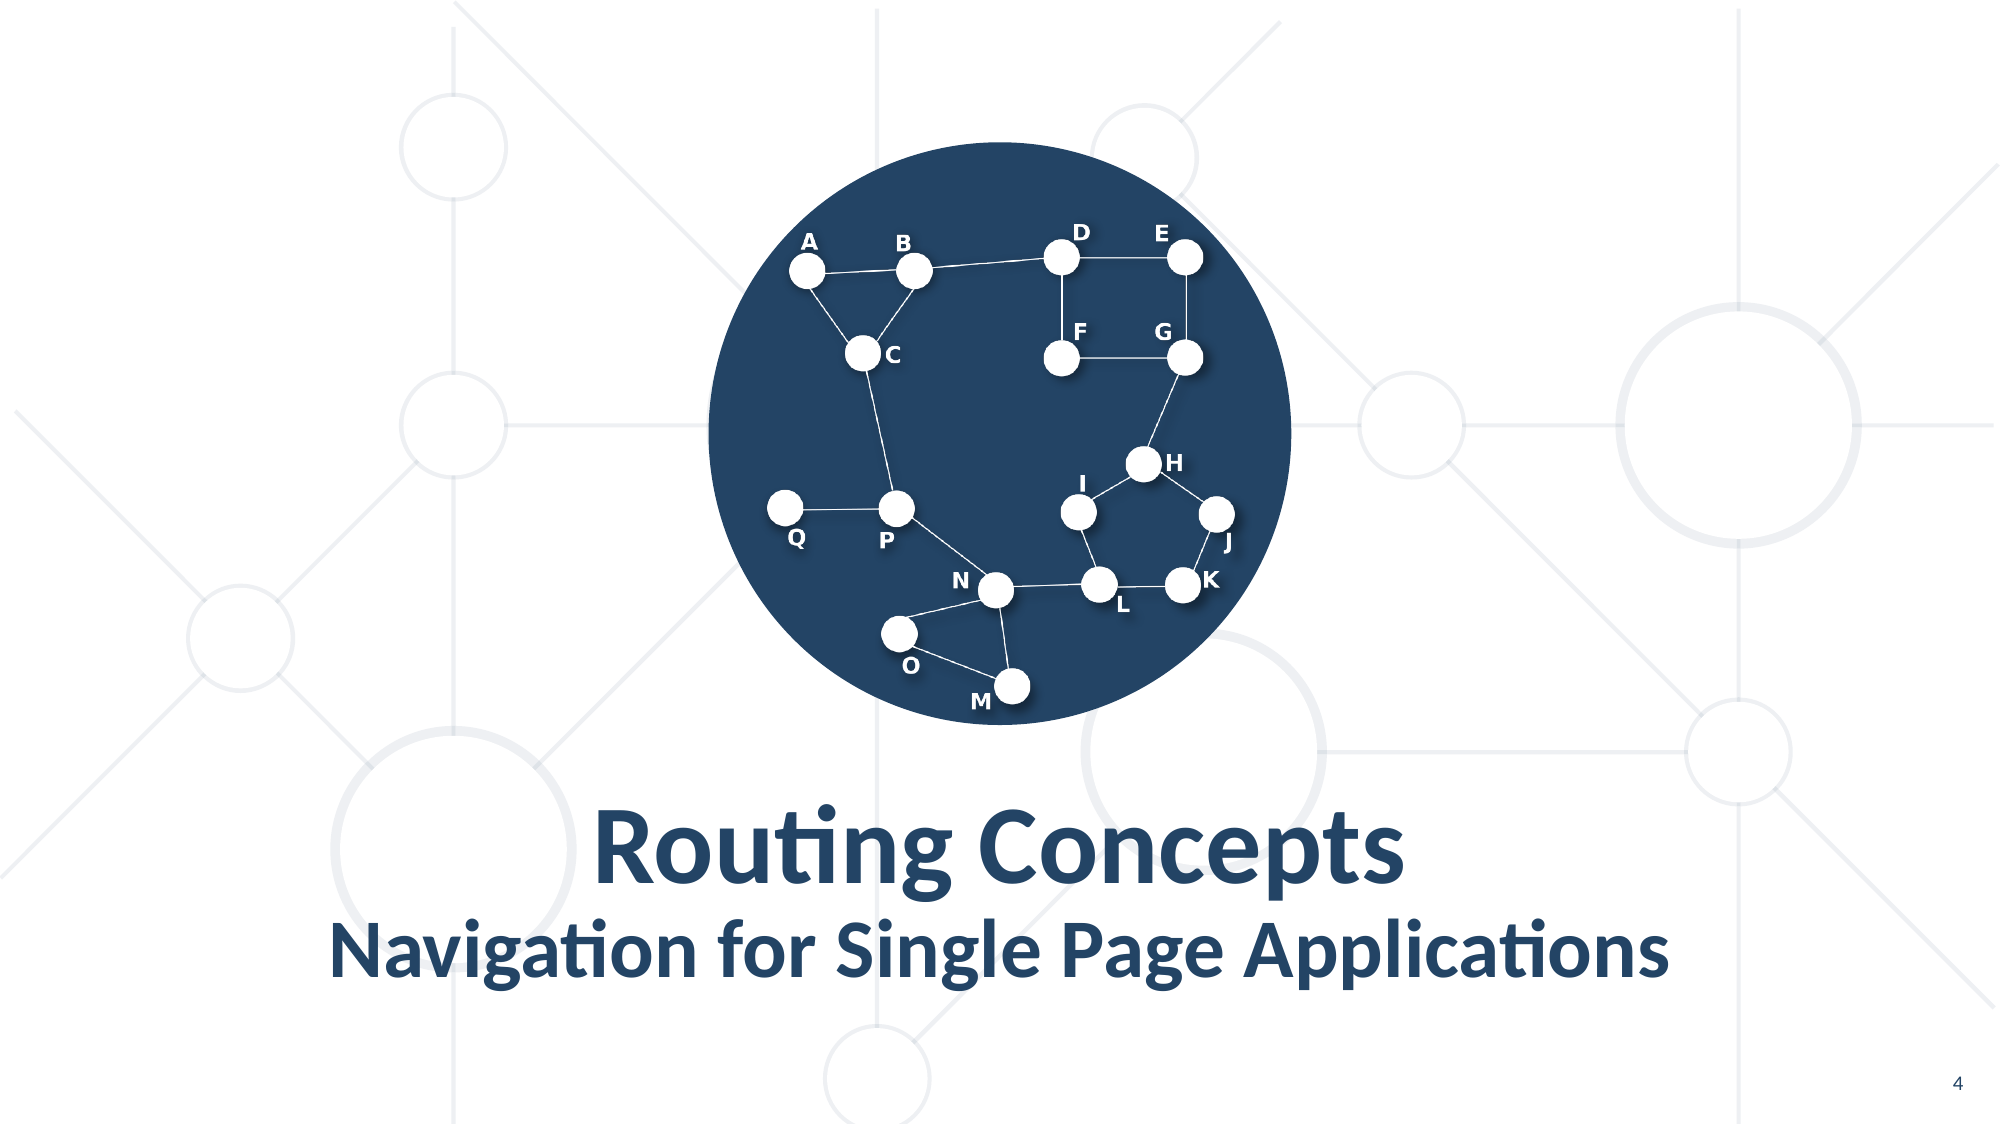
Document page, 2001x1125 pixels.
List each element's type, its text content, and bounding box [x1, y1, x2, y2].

slide_number 4 [1899, 1057, 1970, 1108]
picture [735, 179, 1242, 754]
list Navigation for Single Page Applications [0, 900, 2000, 983]
list Routing Concepts [100, 771, 1900, 898]
